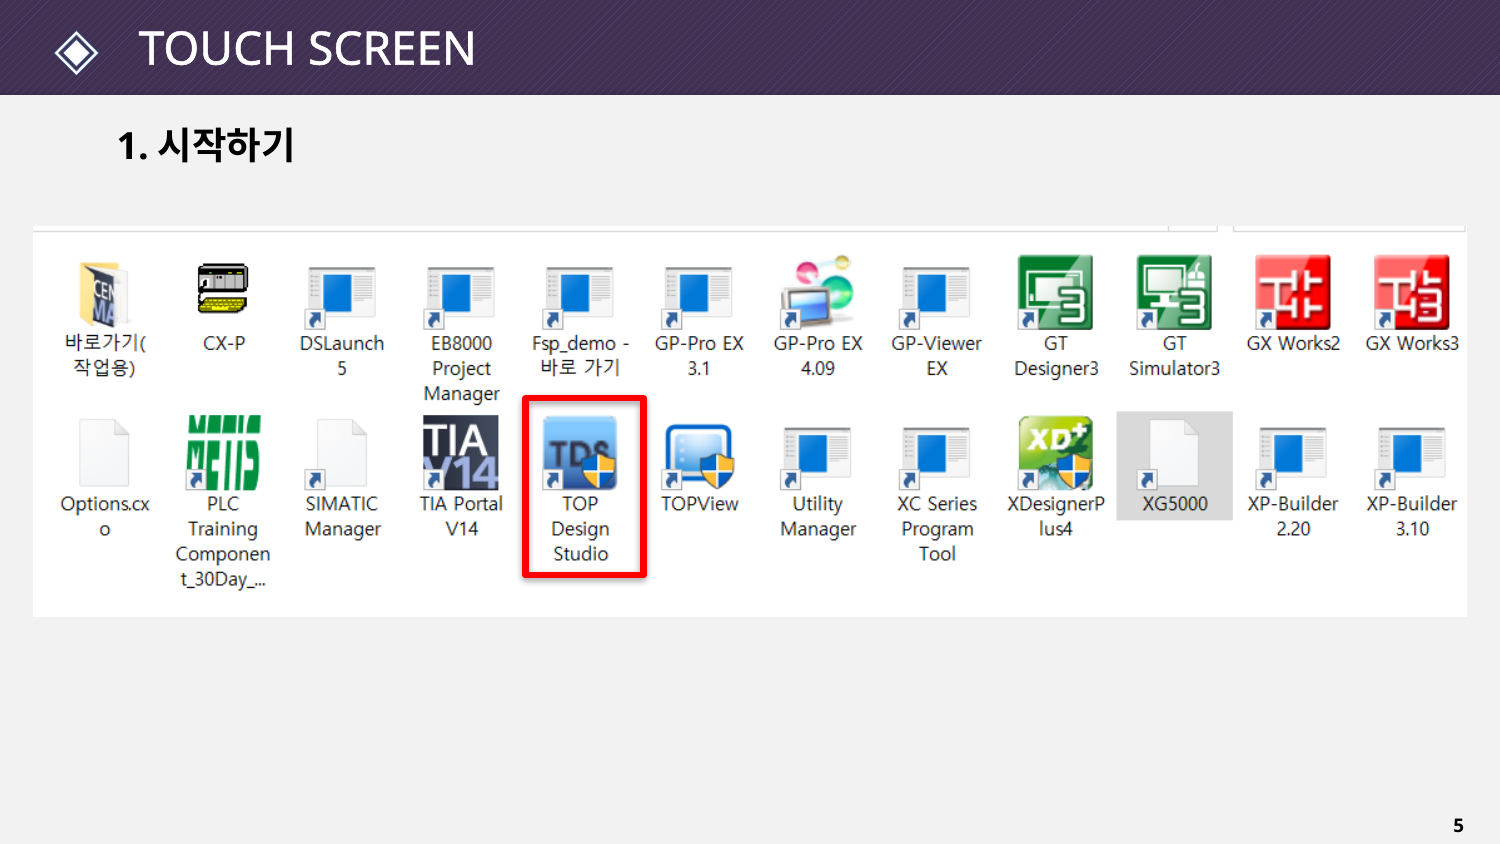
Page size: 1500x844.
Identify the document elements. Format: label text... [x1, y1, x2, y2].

text_box [0, 0, 1500, 75]
text_box 1.시작하기 [101, 114, 311, 175]
title TOUCH SCREEN [123, 75, 1463, 82]
picture [33, 226, 1467, 618]
